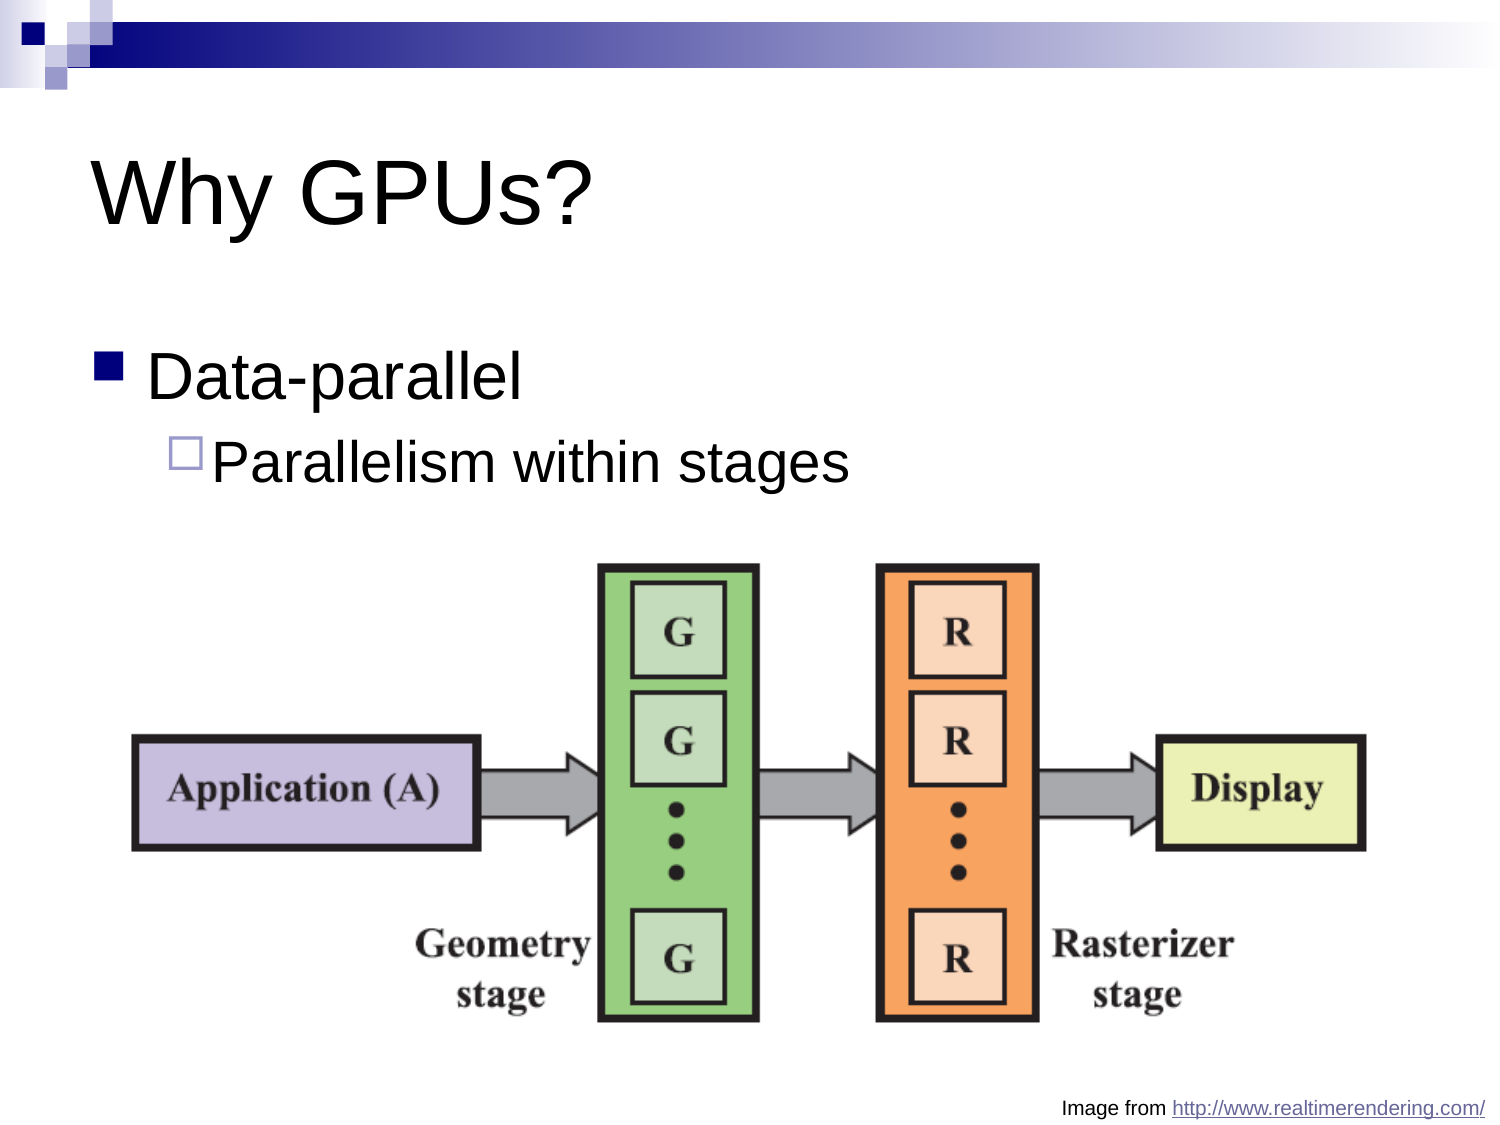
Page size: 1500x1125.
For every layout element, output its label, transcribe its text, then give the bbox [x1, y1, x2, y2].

list Data-parallel Parallelism within stages [75, 324, 1425, 963]
title Why GPUs? [75, 75, 1425, 300]
text_box Image from http://www.realtimerendering.com/ [0, 1087, 1500, 1125]
picture [127, 551, 1373, 1029]
